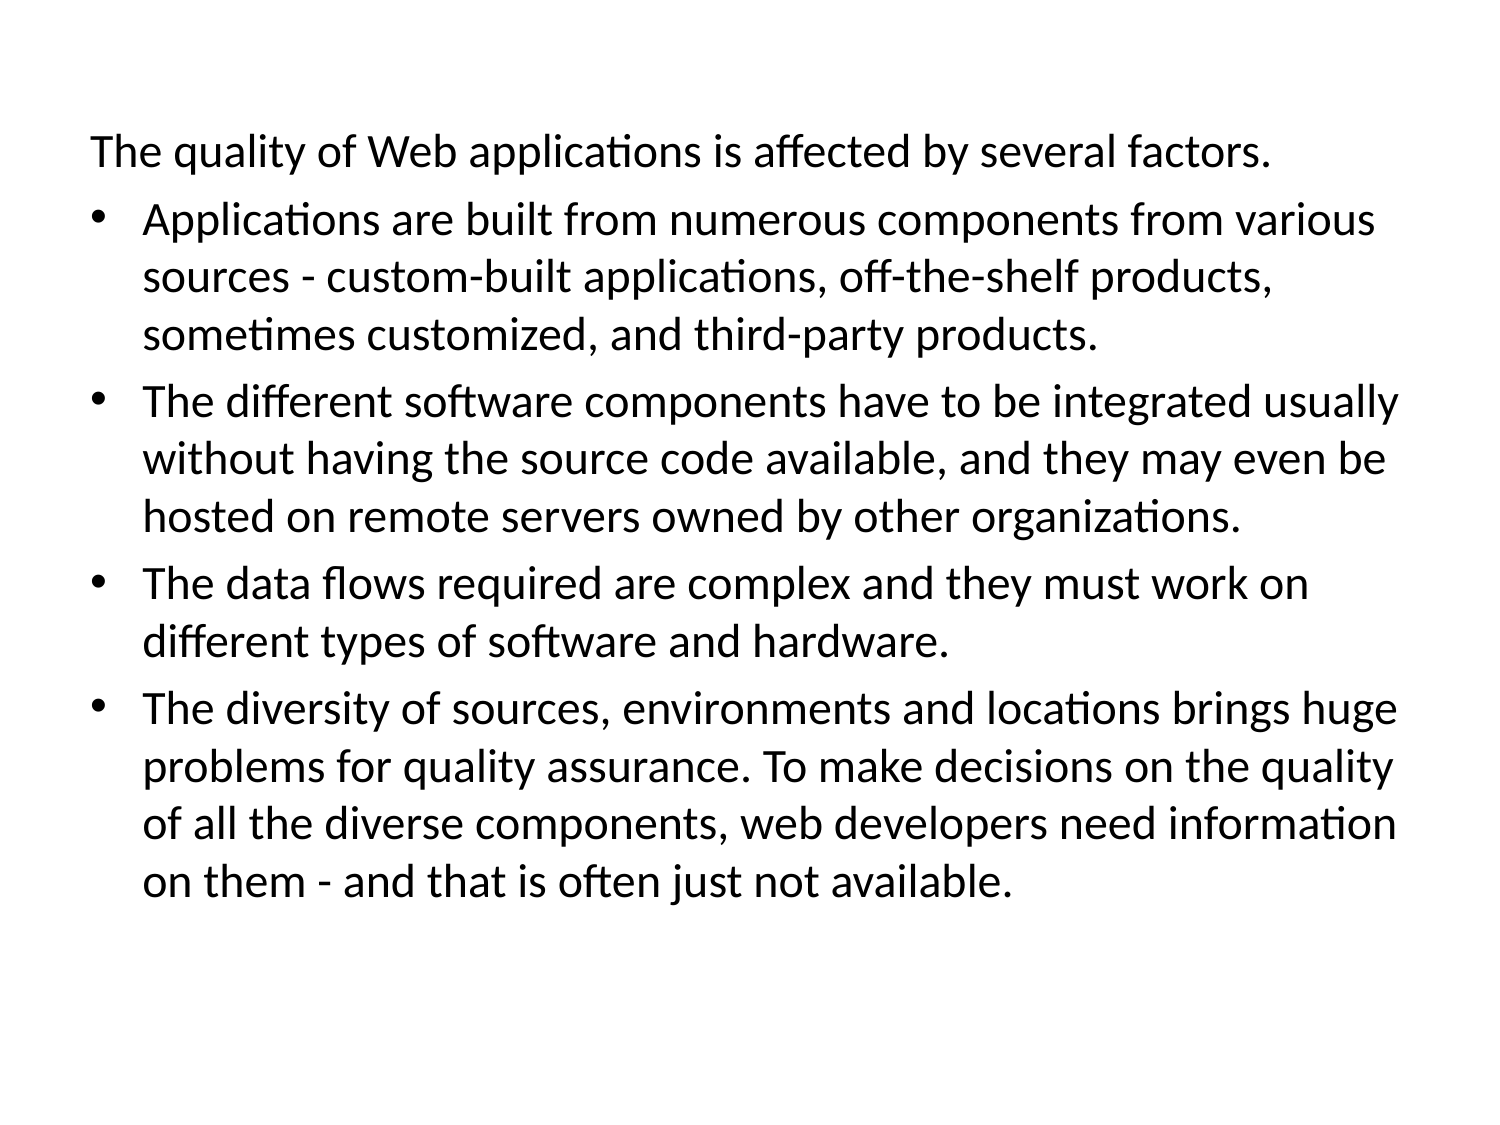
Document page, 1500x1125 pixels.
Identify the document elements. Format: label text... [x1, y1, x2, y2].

list The quality of Web applications is affected by several factors. Applications are built from numerous components from various sources - custom-built applications, off-the-shelf products, sometimes customized, and third-party products. The different software components have to be integrated usually without having the source code available, and they may even be hosted on remote servers owned by other organizations. The data flows required are complex and they must work on different types of software and hardware. The diversity of sources, environments and locations brings huge problems for quality assurance. To make decisions on the quality of all the diverse components, web developers need information on them - and that is often just not available. [75, 112, 1425, 1005]
